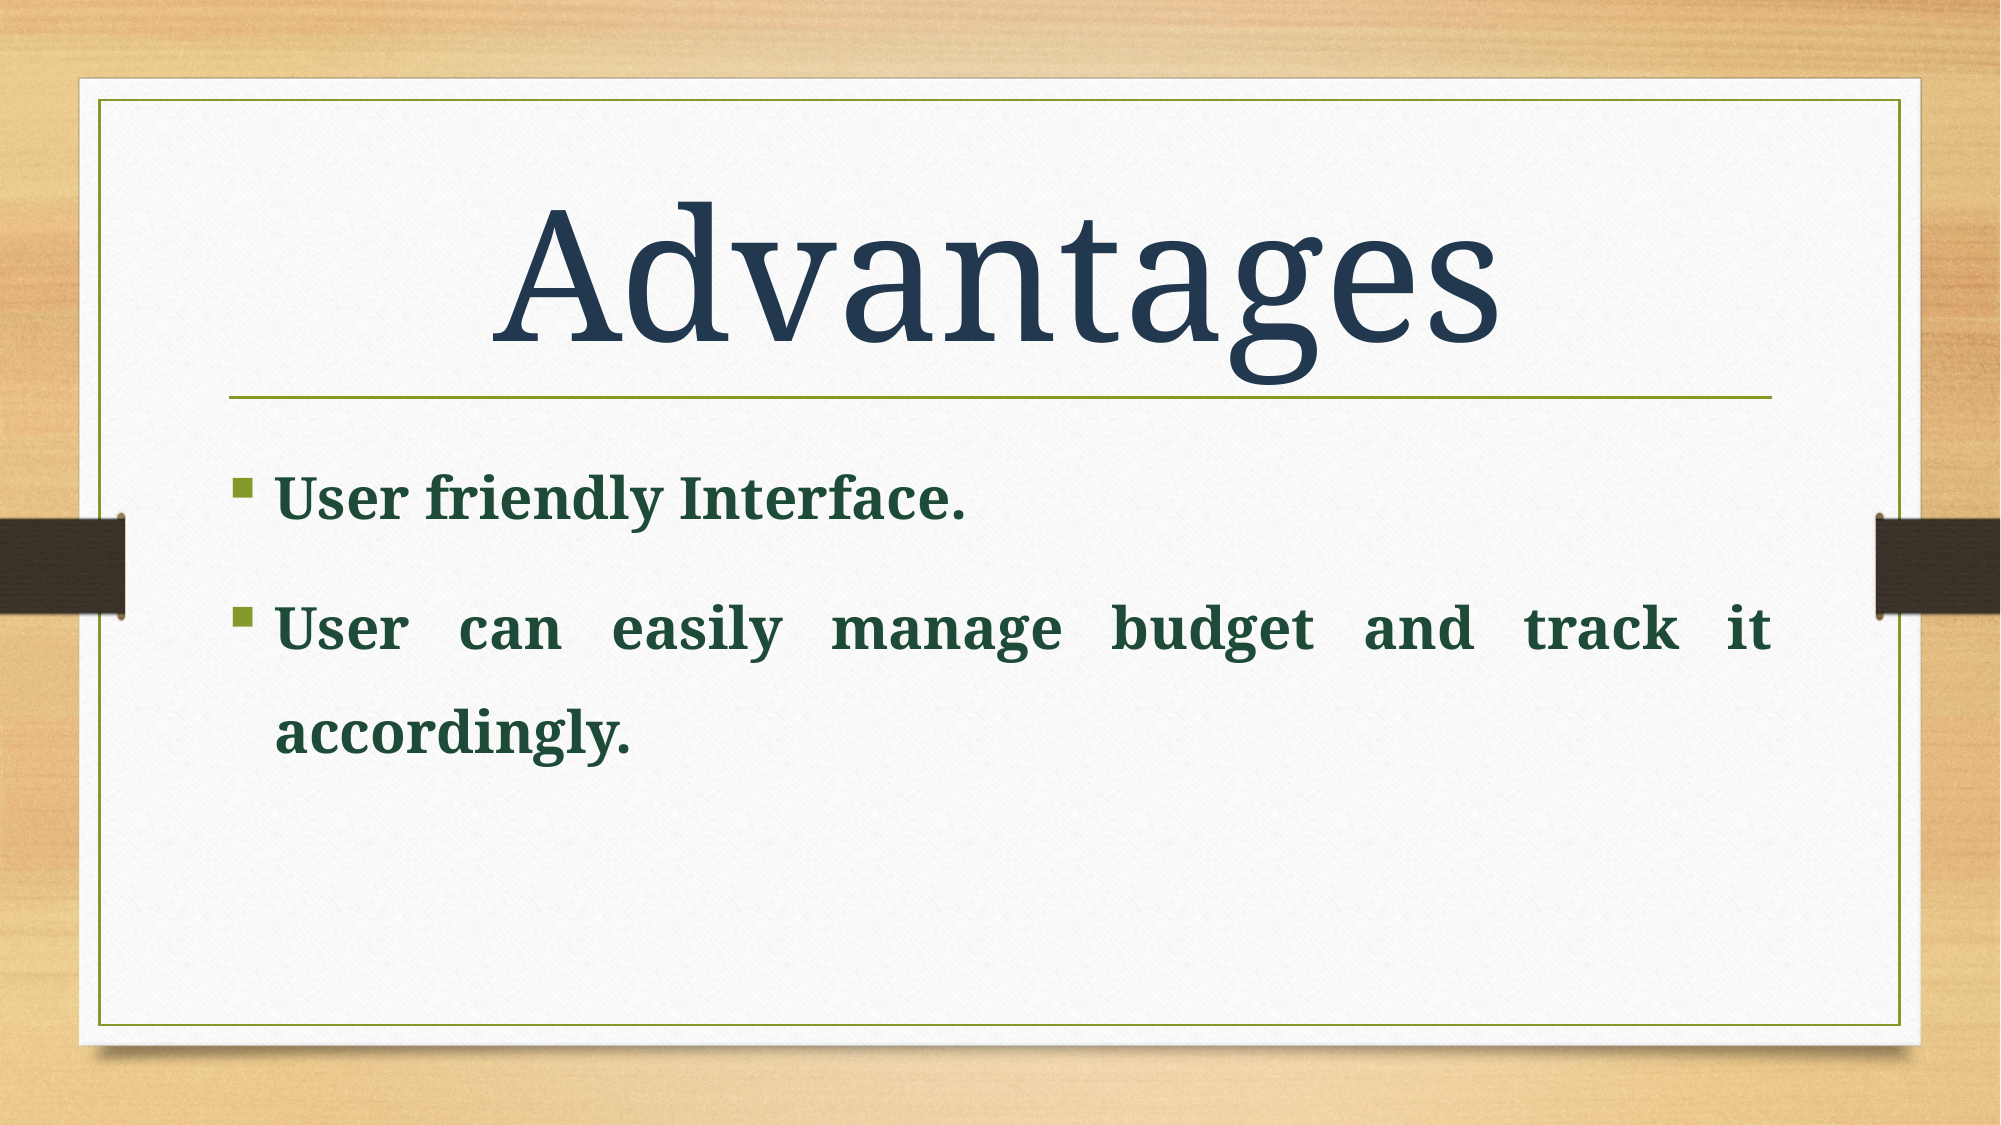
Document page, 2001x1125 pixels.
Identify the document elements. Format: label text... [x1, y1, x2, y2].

list User friendly Interface. User can easily manage budget and track it accordingly. [212, 419, 1788, 964]
title Advantages [212, 161, 1788, 375]
picture [0, 0, 2001, 1125]
